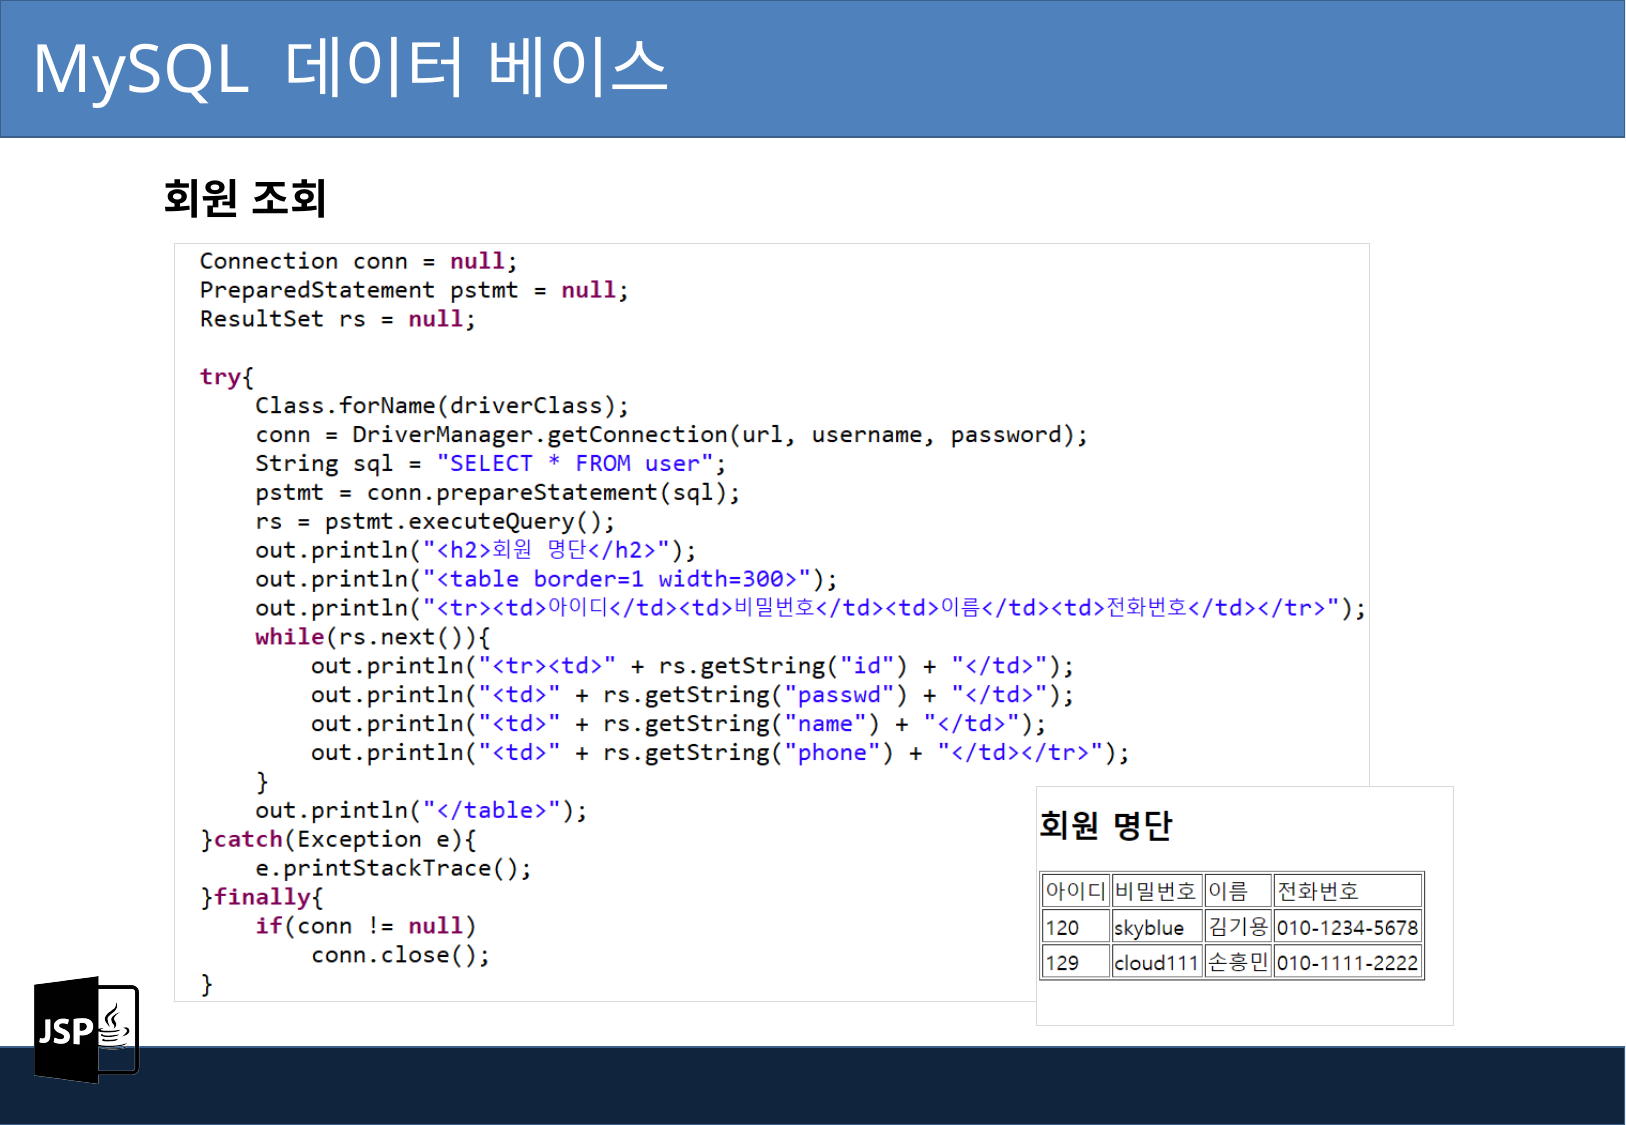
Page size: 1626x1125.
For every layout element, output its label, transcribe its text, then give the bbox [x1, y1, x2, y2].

picture [174, 243, 1455, 1026]
text_box 회원 조회 [148, 165, 600, 230]
picture [32, 976, 141, 1084]
text_box MySQL 데이터 베이스 [0, 0, 834, 136]
